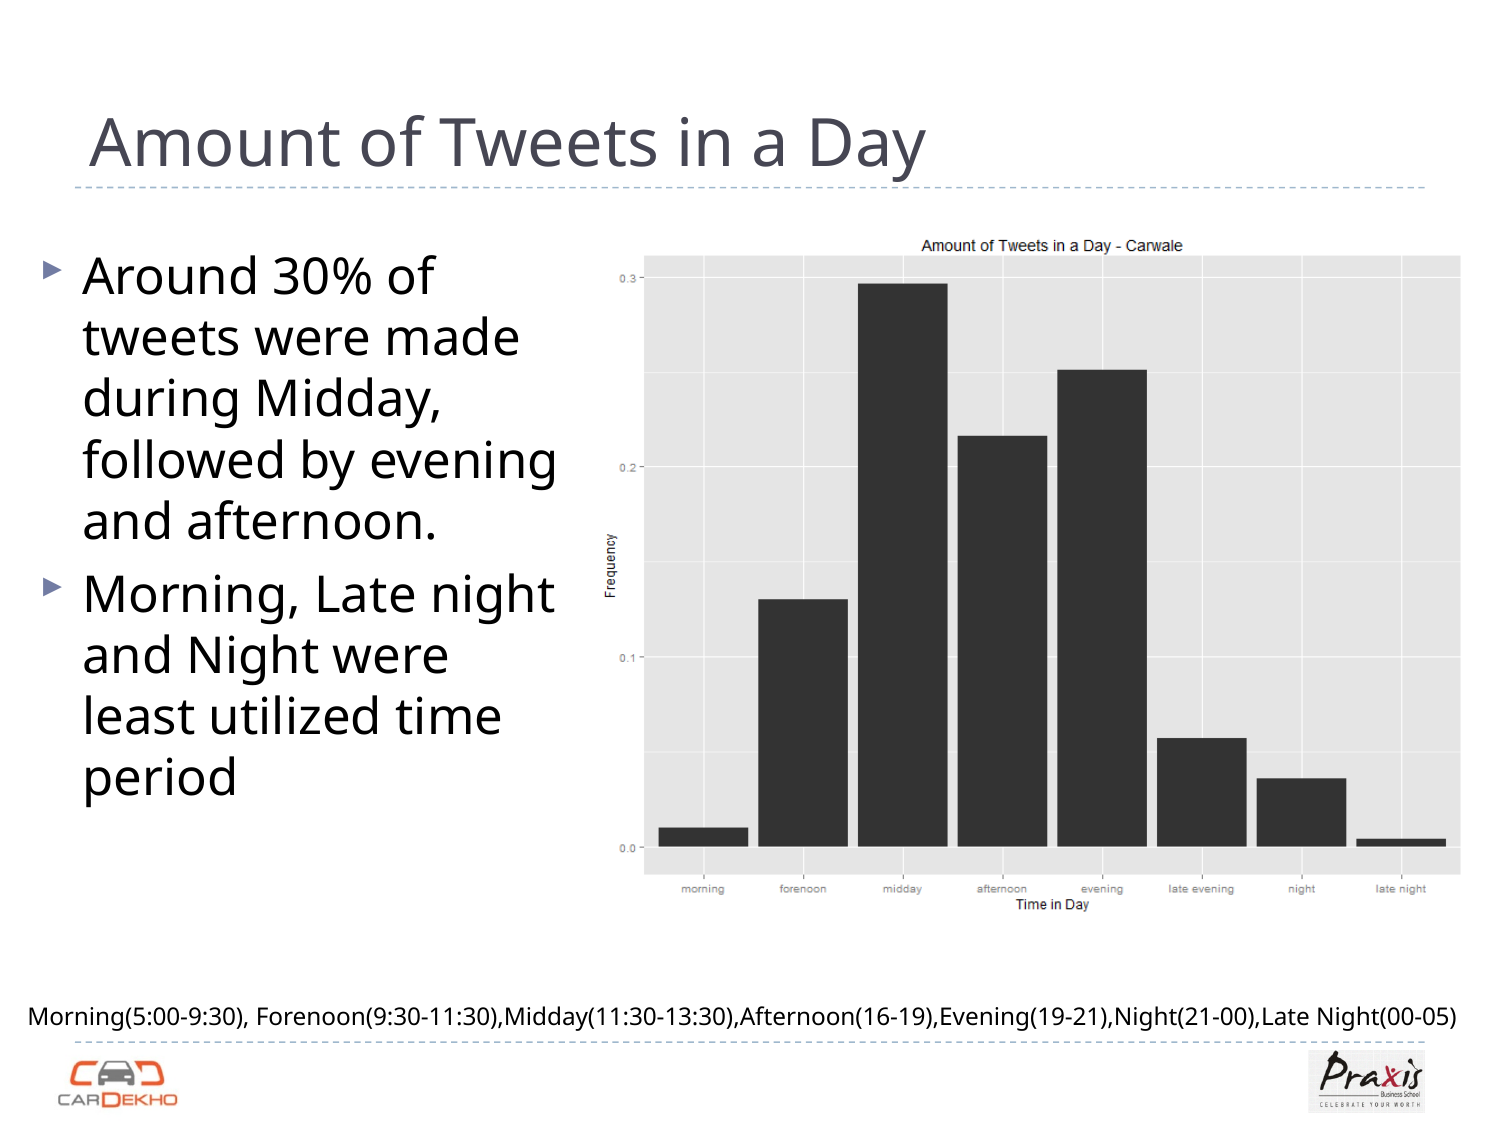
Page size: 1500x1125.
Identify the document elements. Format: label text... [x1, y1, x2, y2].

picture [1308, 1050, 1425, 1113]
title Amount of Tweets in a Day [75, 24, 1425, 188]
text_box Morning(5:00-9:30), Forenoon(9:30-11:30),Midday(11:30-13:30),Afternoon(16-19),Evening(19-21),Night(21-00),Late Night(00-05) [12, 993, 1500, 1045]
picture [54, 1050, 180, 1121]
list Around 30% of tweets were made during Midday, followed by evening and afternoon. Morning, Late night and Night were least utilized time period [24, 236, 575, 825]
picture [587, 212, 1483, 926]
